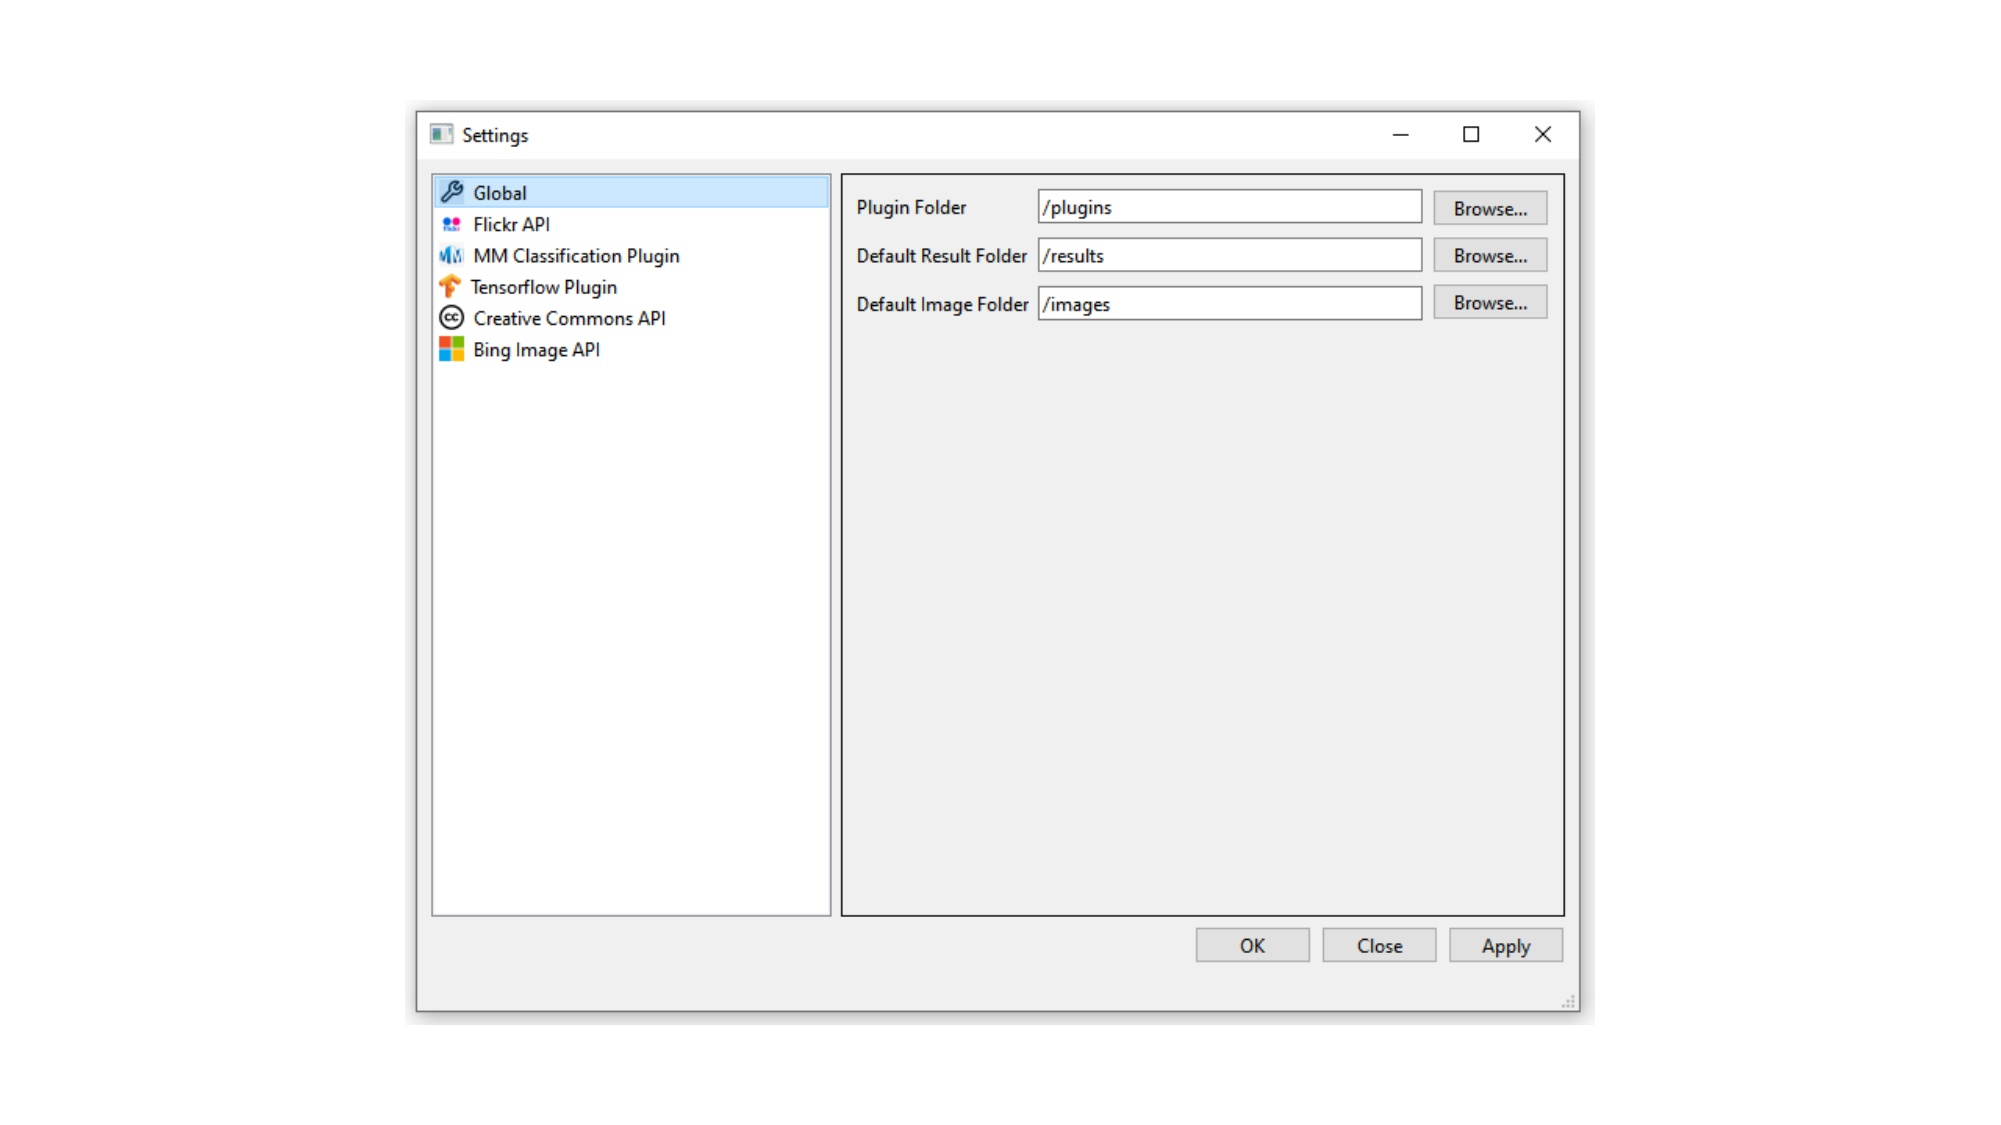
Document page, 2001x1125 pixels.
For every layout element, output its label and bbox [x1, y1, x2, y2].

picture [405, 100, 1595, 1025]
